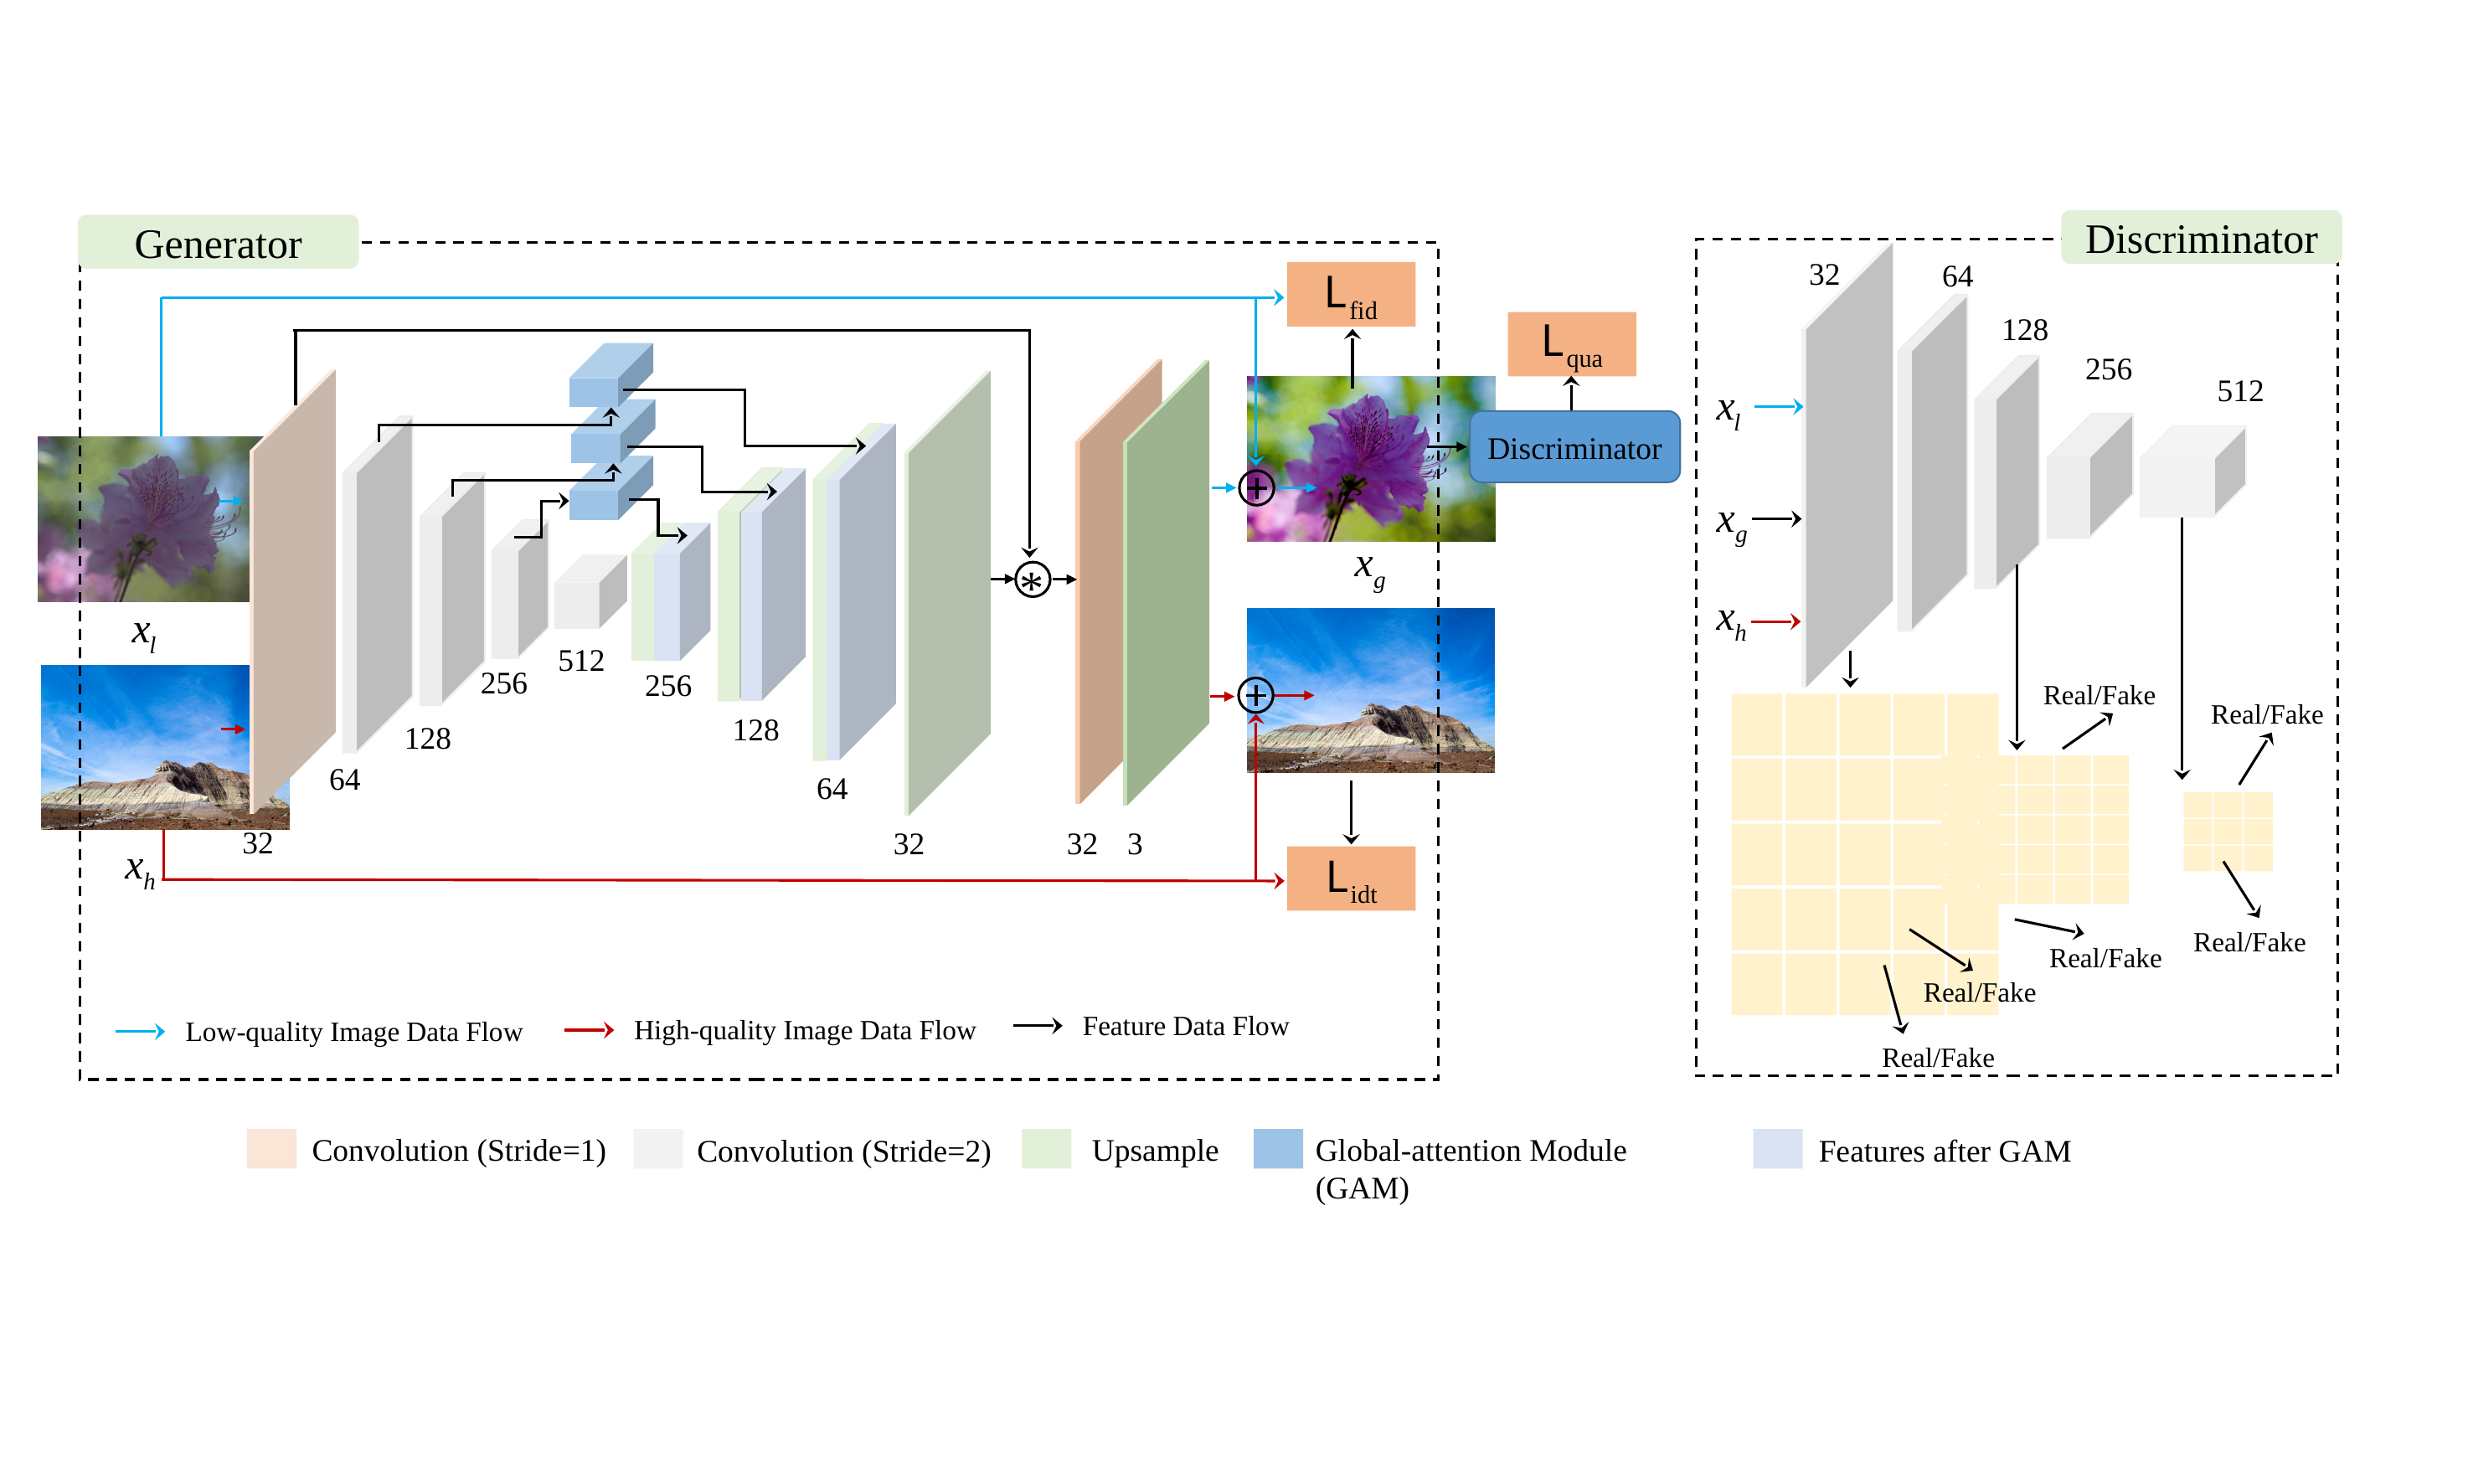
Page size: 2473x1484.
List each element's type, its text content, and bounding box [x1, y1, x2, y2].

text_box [1286, 262, 1416, 331]
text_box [126, 605, 161, 658]
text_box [1349, 540, 1392, 599]
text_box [1507, 312, 1637, 383]
text_box Discriminator [1496, 410, 1682, 483]
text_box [1696, 209, 2344, 1080]
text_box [1012, 1001, 1315, 1049]
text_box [1238, 678, 1274, 713]
picture [1247, 376, 1496, 542]
picture [41, 665, 289, 830]
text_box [247, 1123, 2105, 1176]
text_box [116, 1007, 556, 1054]
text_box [292, 330, 1030, 559]
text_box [120, 842, 159, 895]
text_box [564, 1006, 1006, 1053]
picture [38, 436, 286, 602]
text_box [1286, 846, 1416, 915]
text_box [1239, 470, 1275, 506]
text_box [79, 242, 1440, 436]
text_box [79, 298, 1440, 1080]
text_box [1007, 550, 1059, 622]
picture [1246, 608, 1495, 773]
text_box Generator [76, 214, 360, 270]
